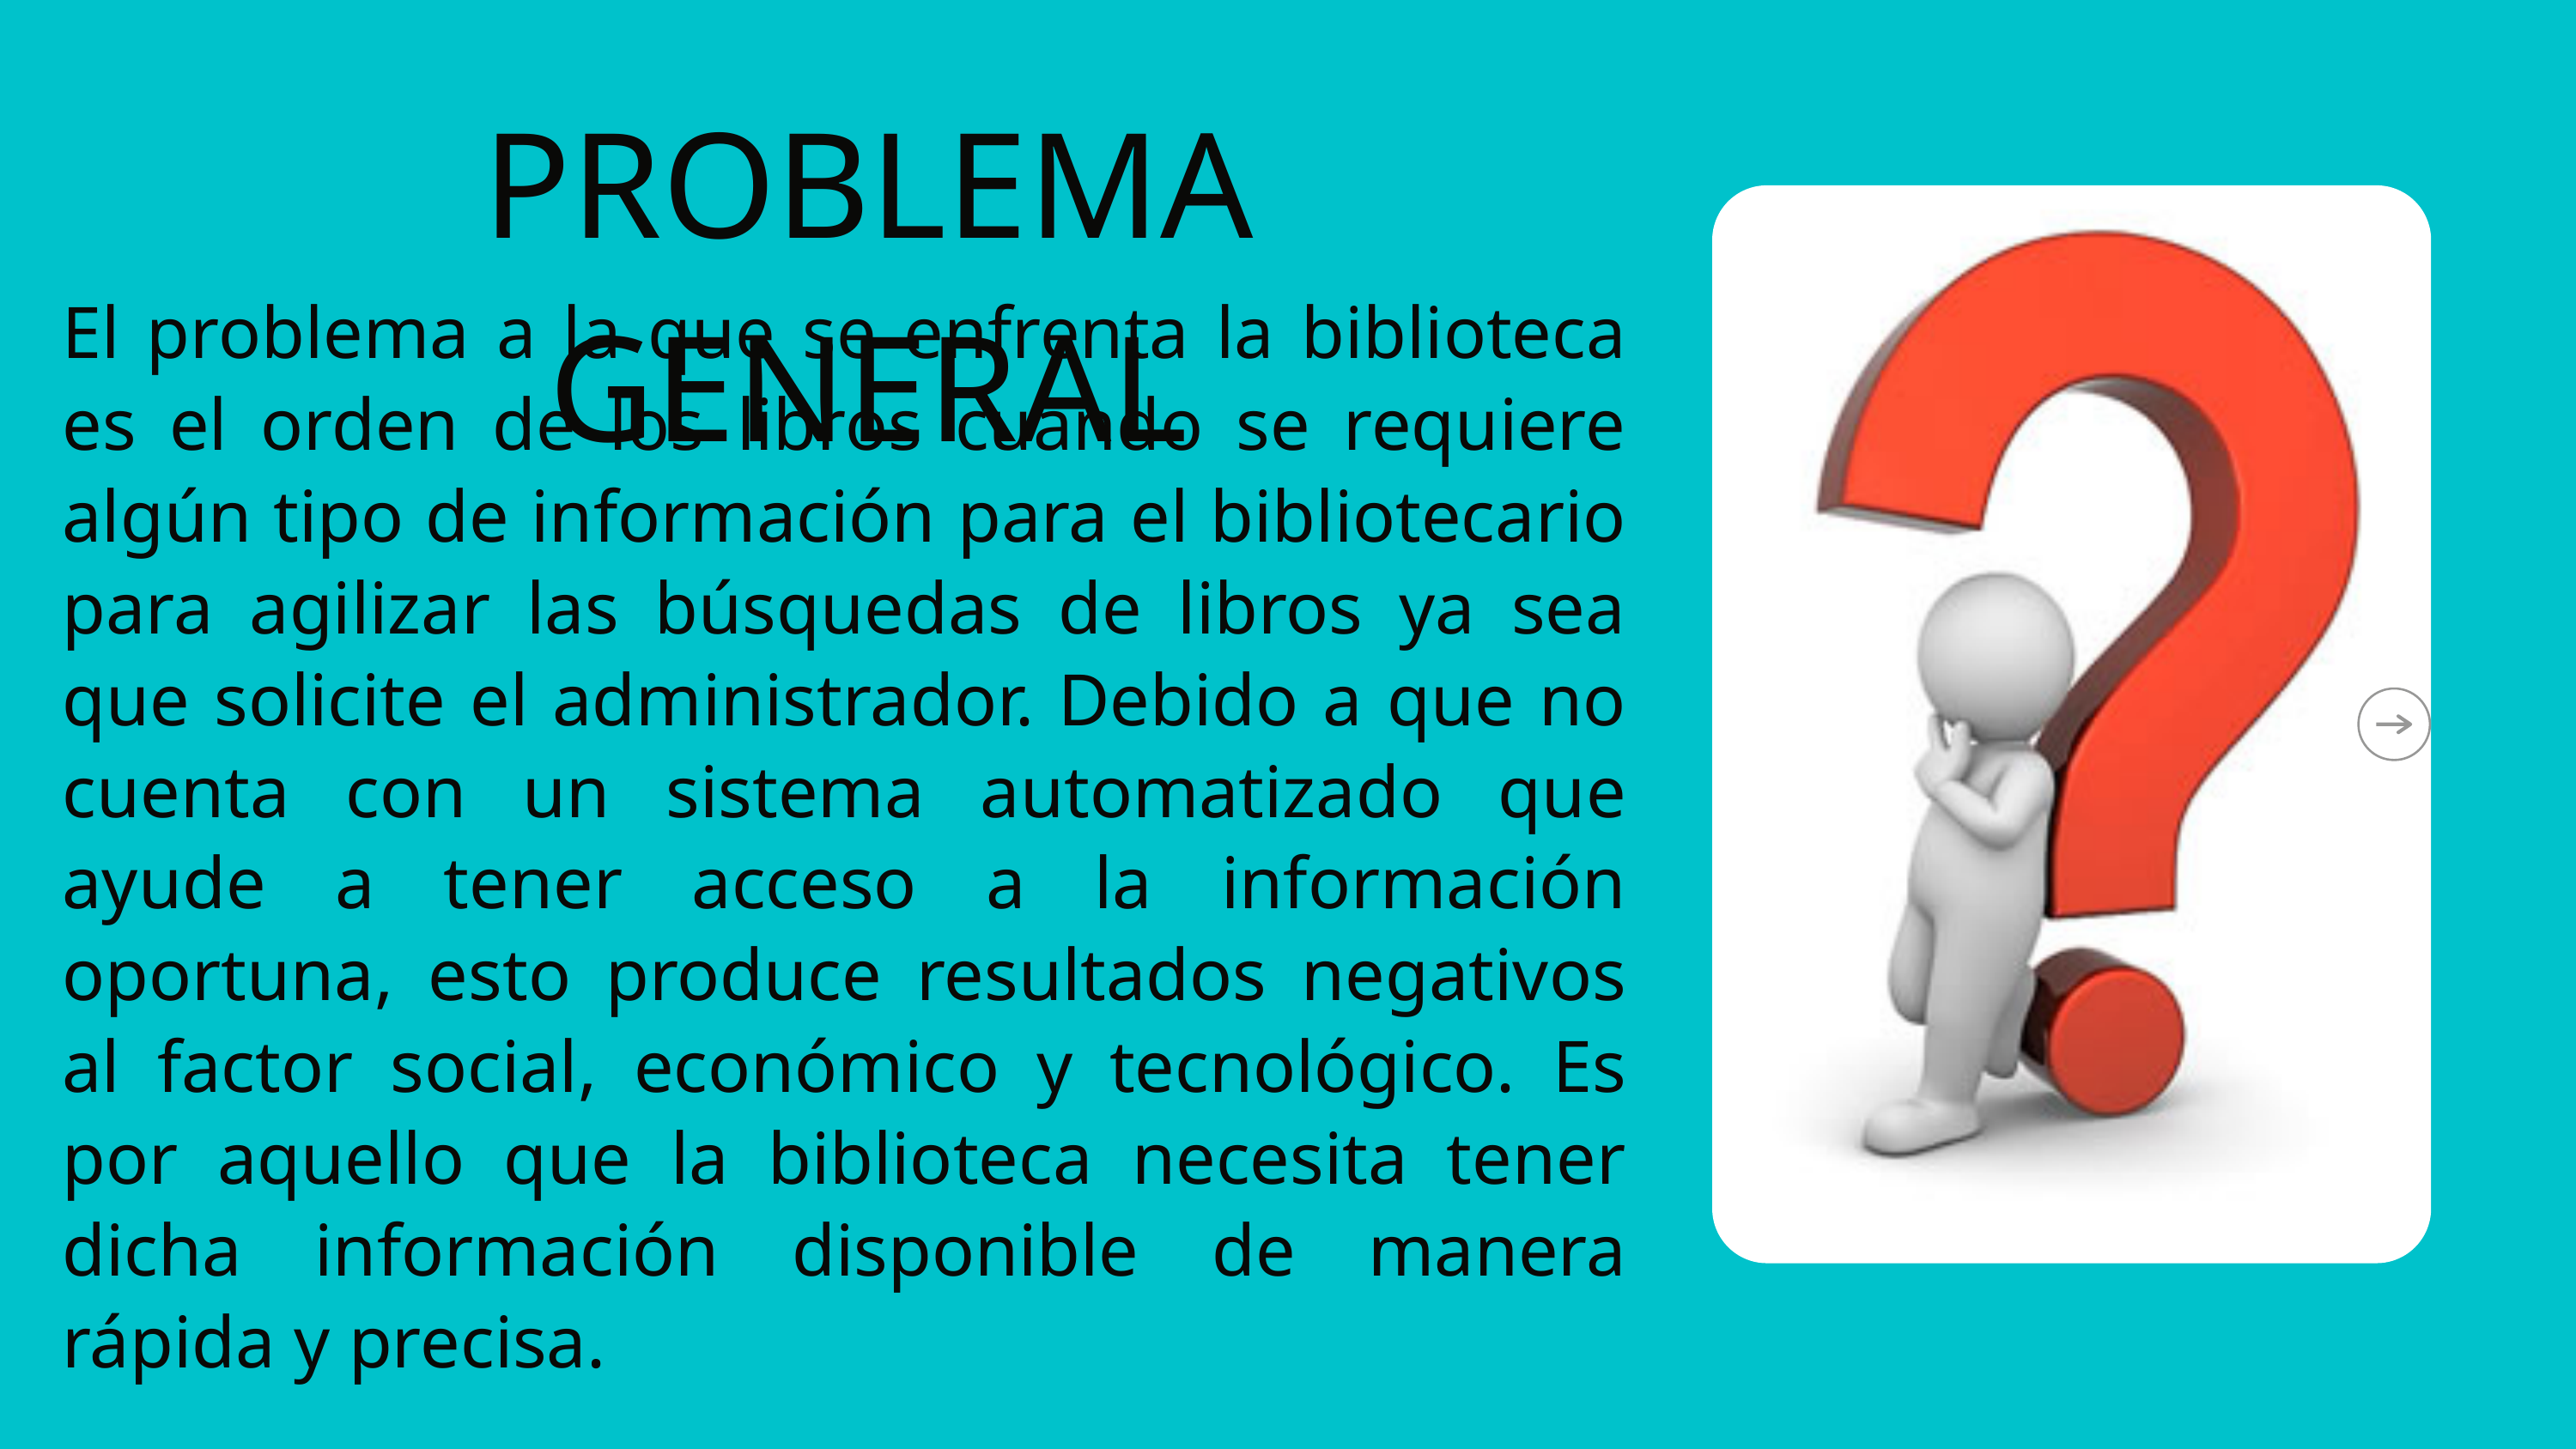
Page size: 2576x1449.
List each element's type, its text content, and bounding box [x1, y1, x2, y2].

text_box PROBLEMA GENERAL [148, 63, 1589, 471]
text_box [1711, 185, 2432, 1264]
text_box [2357, 687, 2432, 761]
text_box El problema a la que se enfrenta la biblioteca es el orden de los libros cuando se requiere algún tipo de información para el bibliotecario para agilizar las búsquedas de libros ya sea que solicite el administrador. Debido a que no cuenta con un sistema automatizado que ayude a tener acceso a la información oportuna, esto produce resultados negativos al factor social, económico y tecnológico. Es por aquello que la biblioteca necesita tener dicha información disponible de manera rápida y precisa. [62, 281, 1627, 1382]
